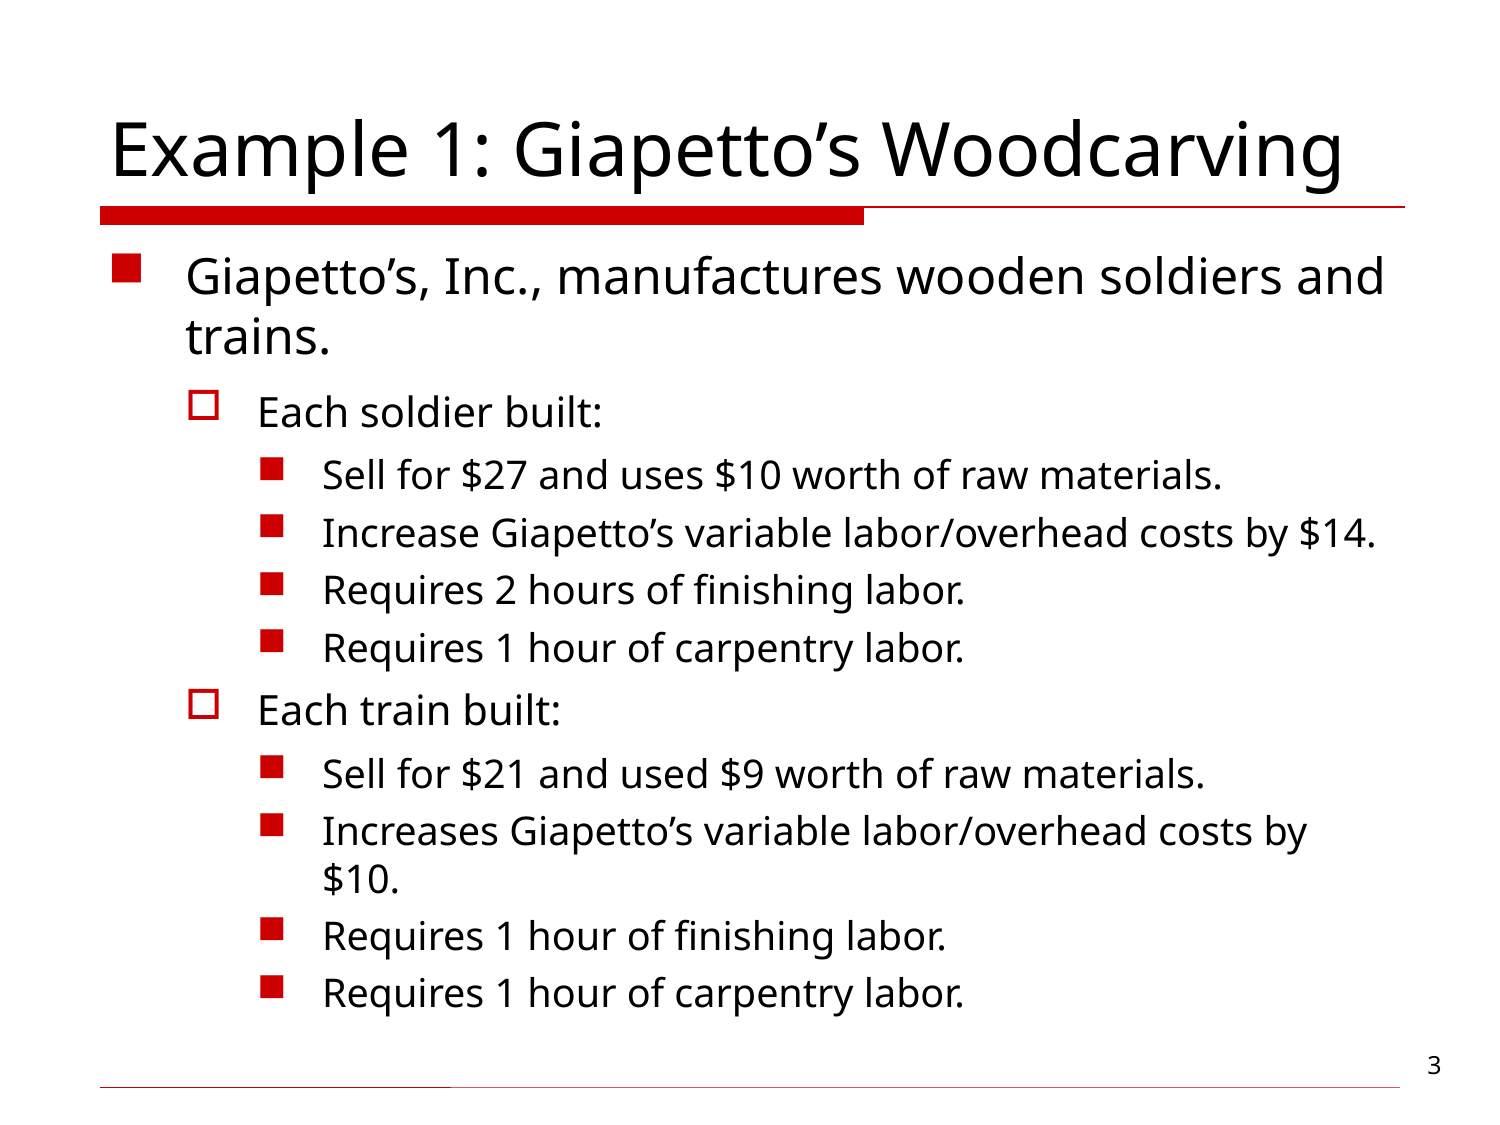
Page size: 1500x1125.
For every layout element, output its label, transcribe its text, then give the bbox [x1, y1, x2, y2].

list Giapetto’s, Inc., manufactures wooden soldiers and trains. Each soldier built: Sell for $27 and uses $10 worth of raw materials. Increase Giapetto’s variable labor/overhead costs by $14. Requires 2 hours of finishing labor. Requires 1 hour of carpentry labor. Each train built: Sell for $21 and used $9 worth of raw materials. Increases Giapetto’s variable labor/overhead costs by $10. Requires 1 hour of finishing labor. Requires 1 hour of carpentry labor. [92, 237, 1406, 1113]
title Example 1: Giapetto’s Woodcarving [94, 37, 1407, 200]
